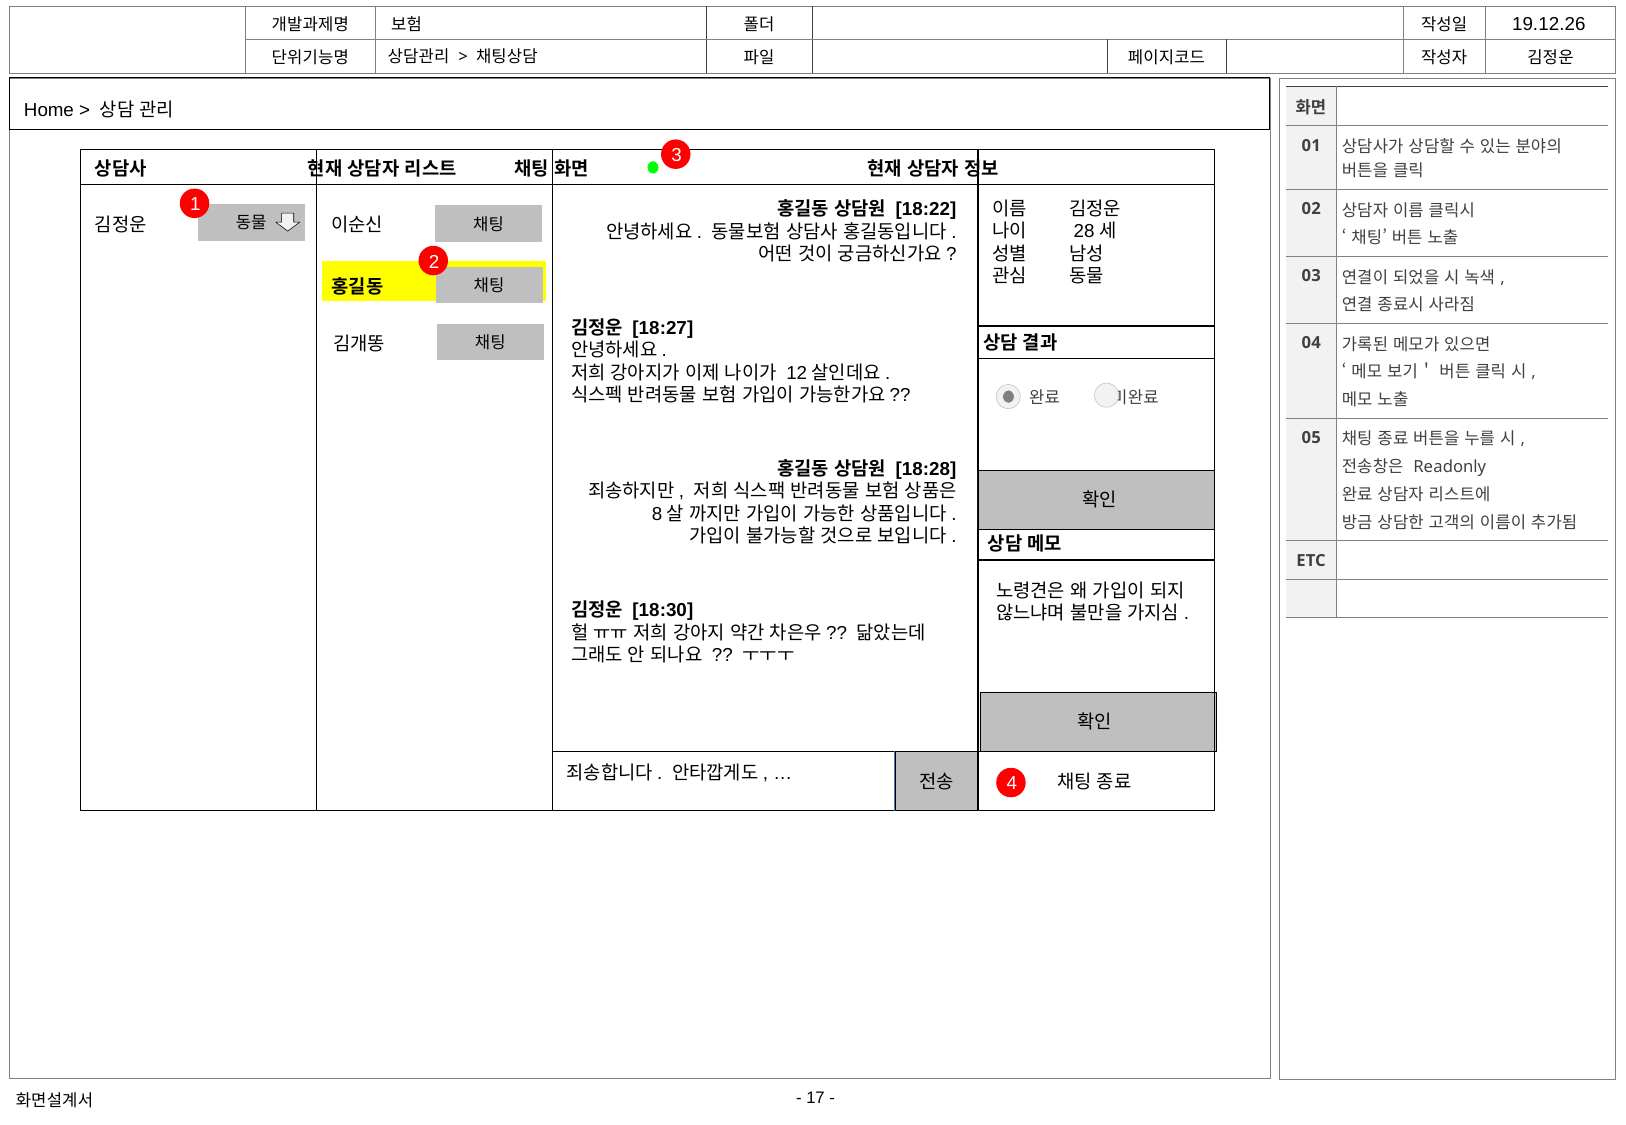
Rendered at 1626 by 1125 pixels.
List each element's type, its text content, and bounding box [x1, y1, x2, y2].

text_box 홍길동 [316, 266, 411, 327]
table_cell 01 [1286, 126, 1336, 189]
text_box 채팅 [433, 203, 544, 243]
text_box 3 [658, 137, 693, 172]
text_box 확인 [1060, 479, 1139, 518]
text_box 이순신 [316, 205, 433, 243]
text_box 홍길동 상담원 [18:28] 죄송하지만, 저희 식스팩 반려동물 보험 상품은 8살 까지만 가입이 가능한 상품입니다. 가입이 불가능할 것으로 보입니다. [556, 449, 972, 554]
text_box [450, 258, 548, 303]
table_cell 상담자 이름 클릭시 ‘채팅’ 버튼 노출 [1337, 190, 1608, 256]
text_box 상담 메모 [973, 524, 1186, 562]
table_cell ETC [1286, 541, 1336, 579]
text_box [320, 258, 434, 303]
table_header 화면 [1286, 87, 1336, 125]
text_box 채팅 [435, 322, 546, 362]
table_cell 상담사가 상담할 수 있는 분야의 버튼을 클릭 [1337, 126, 1608, 189]
text_box [273, 211, 302, 233]
text_box Home > 상담 관리 [7, 76, 1272, 131]
text_box 19.12.26 [1487, 4, 1610, 42]
text_box [78, 189, 314, 813]
text_box [976, 532, 1216, 813]
table_header [1337, 87, 1608, 125]
text_box 김정운 [18:27] 안녕하세요. 저희 강아지가 이제 나이가 12살인데요. 식스펙 반려동물 보험 가입이 가능한가요?? [556, 307, 972, 413]
text_box 김정운 [18:30] 헐 ㅠㅠ 저희 강아지 약간 차은우?? 닮았는데 그래도 안 되나요 ?? ㅜㅜㅜ [556, 590, 972, 673]
table_cell 02 [1286, 190, 1336, 256]
text_box 채팅 [434, 265, 544, 305]
text_box 김정운 [80, 205, 317, 355]
text_box 이름 김정운 나이 28세 성별 남성 관심 동물 [977, 190, 1215, 317]
text_box [976, 468, 1216, 532]
text_box 1 [177, 193, 212, 221]
text_box 상담사 현재 상담자 리스트 채팅 화면 현재 상담자 정보 [80, 149, 1214, 184]
text_box 죄송합니다. 안타깝게도, … [551, 756, 891, 814]
text_box 김개똥 [318, 324, 435, 362]
text_box [898, 760, 980, 813]
table_cell [1337, 541, 1608, 579]
table_cell 채팅 종료 버튼을 누를 시, 전송창은 Readonly 완료 상담자 리스트에 방금 상담한 고객의 이름이 추가됨 [1337, 419, 1608, 540]
text_box 홍길동 상담원 [18:22] 안녕하세요. 동물보험 상담사 홍길동입니다. 어떤 것이 궁금하신가요? [556, 193, 972, 272]
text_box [995, 379, 1245, 415]
table_cell 연결이 되었을 시 녹색, 연결 종료시 사라짐 [1337, 257, 1608, 323]
text_box 확인 [1055, 702, 1134, 740]
text_box 노령견은 왜 가입이 되지 않느냐며 불만을 가지심. [981, 571, 1218, 631]
text_box [976, 147, 1216, 468]
text_box 2 [416, 243, 451, 278]
text_box 채팅 종료 [1018, 761, 1171, 800]
table_cell 04 [1286, 324, 1336, 418]
table_cell 03 [1286, 257, 1336, 323]
table_cell 가록된 메모가 있으면 ‘메모 보기＇ 버튼 클릭 시, 메모 노출 [1337, 324, 1608, 418]
table_cell [1337, 580, 1608, 617]
text_box 동물 [196, 202, 306, 242]
text_box 4 [994, 765, 1028, 800]
table_cell [1286, 580, 1336, 617]
table_cell 05 [1286, 419, 1336, 540]
text_box [314, 193, 550, 813]
text_box [645, 158, 661, 176]
title 상담관리 > 채팅상담 [372, 38, 812, 76]
text_box 전송 [899, 762, 976, 800]
text_box 상담 결과 [972, 323, 1181, 361]
text_box [550, 193, 976, 813]
